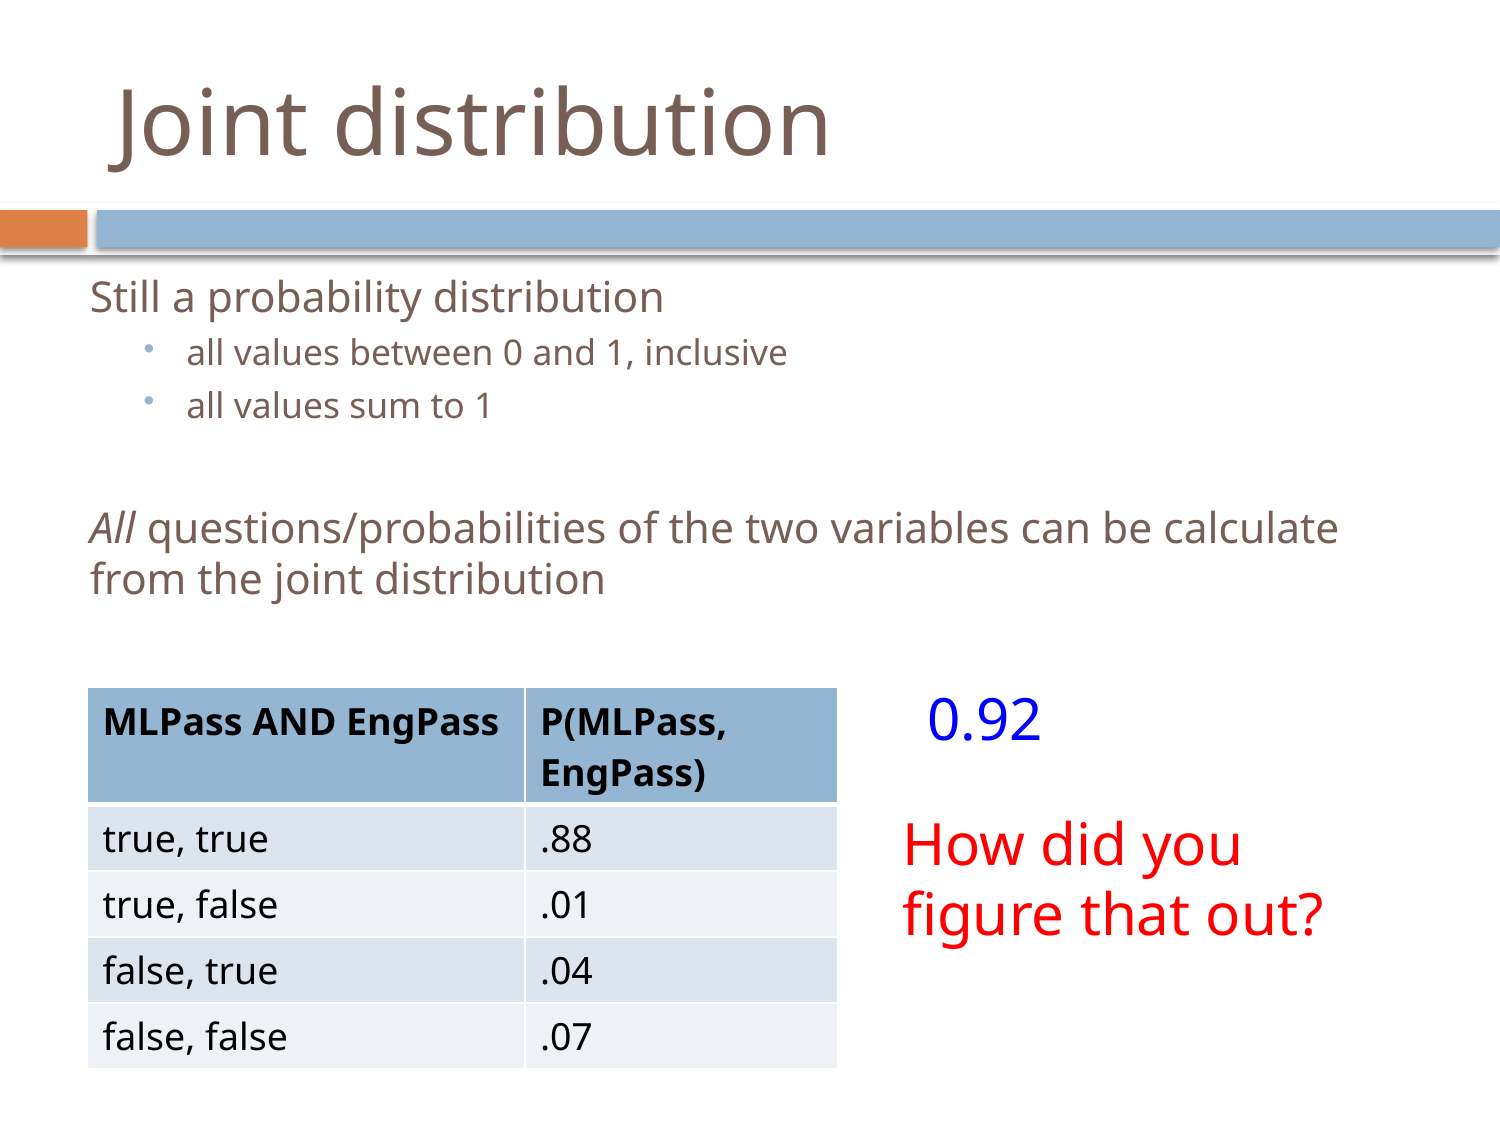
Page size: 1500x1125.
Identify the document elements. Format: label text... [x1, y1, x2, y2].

table_cell .04 [526, 938, 837, 1002]
table_cell .07 [526, 1004, 837, 1068]
table_cell false, false [88, 1004, 524, 1068]
title Joint distribution [100, 37, 1438, 200]
list Still a probability distribution all values between 0 and 1, inclusive all values sum to 1 All questions/probabilities of the two variables can be calculate from the joint distribution [75, 262, 1425, 613]
text_box How did you figure that out? [887, 799, 1363, 955]
table_cell .88 [526, 807, 837, 870]
table_cell false, true [88, 938, 524, 1002]
table_cell true, true [88, 807, 524, 870]
table_cell .01 [526, 872, 837, 936]
table_header P(MLPass, EngPass) [526, 688, 837, 802]
table_header MLPass AND EngPass [88, 688, 524, 802]
text_box 0.92 [912, 675, 1063, 760]
table_cell true, false [88, 872, 524, 936]
